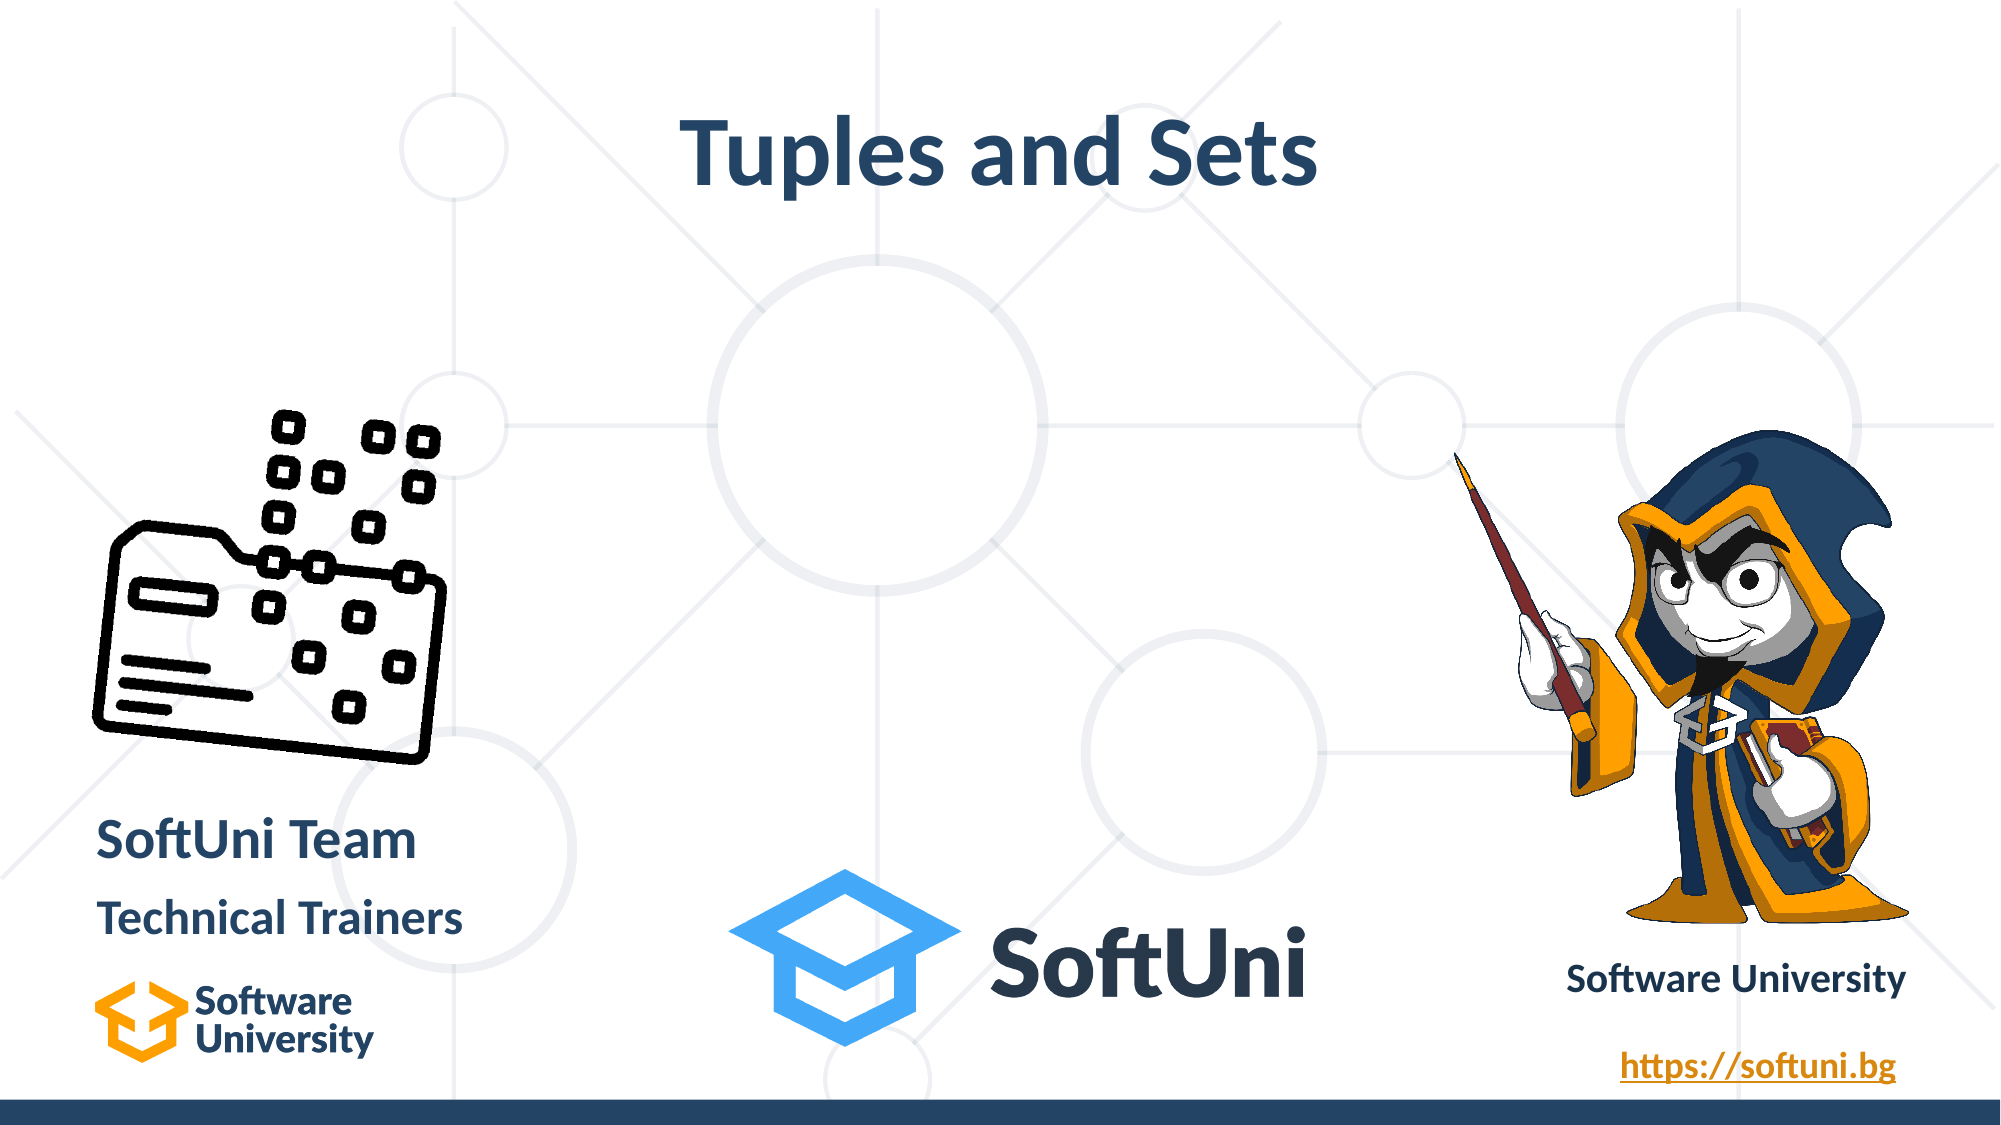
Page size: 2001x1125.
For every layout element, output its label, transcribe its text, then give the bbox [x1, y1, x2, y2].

picture [90, 393, 464, 766]
list https://softuni.bg [1417, 1033, 1903, 1091]
title Tuples and Sets [0, 41, 2000, 249]
picture [83, 970, 384, 1074]
list Software University [1428, 944, 1913, 1005]
picture [1451, 428, 1910, 924]
list SoftUni Team [90, 795, 580, 871]
picture [709, 850, 1325, 1064]
list Technical Trainers [90, 876, 580, 950]
